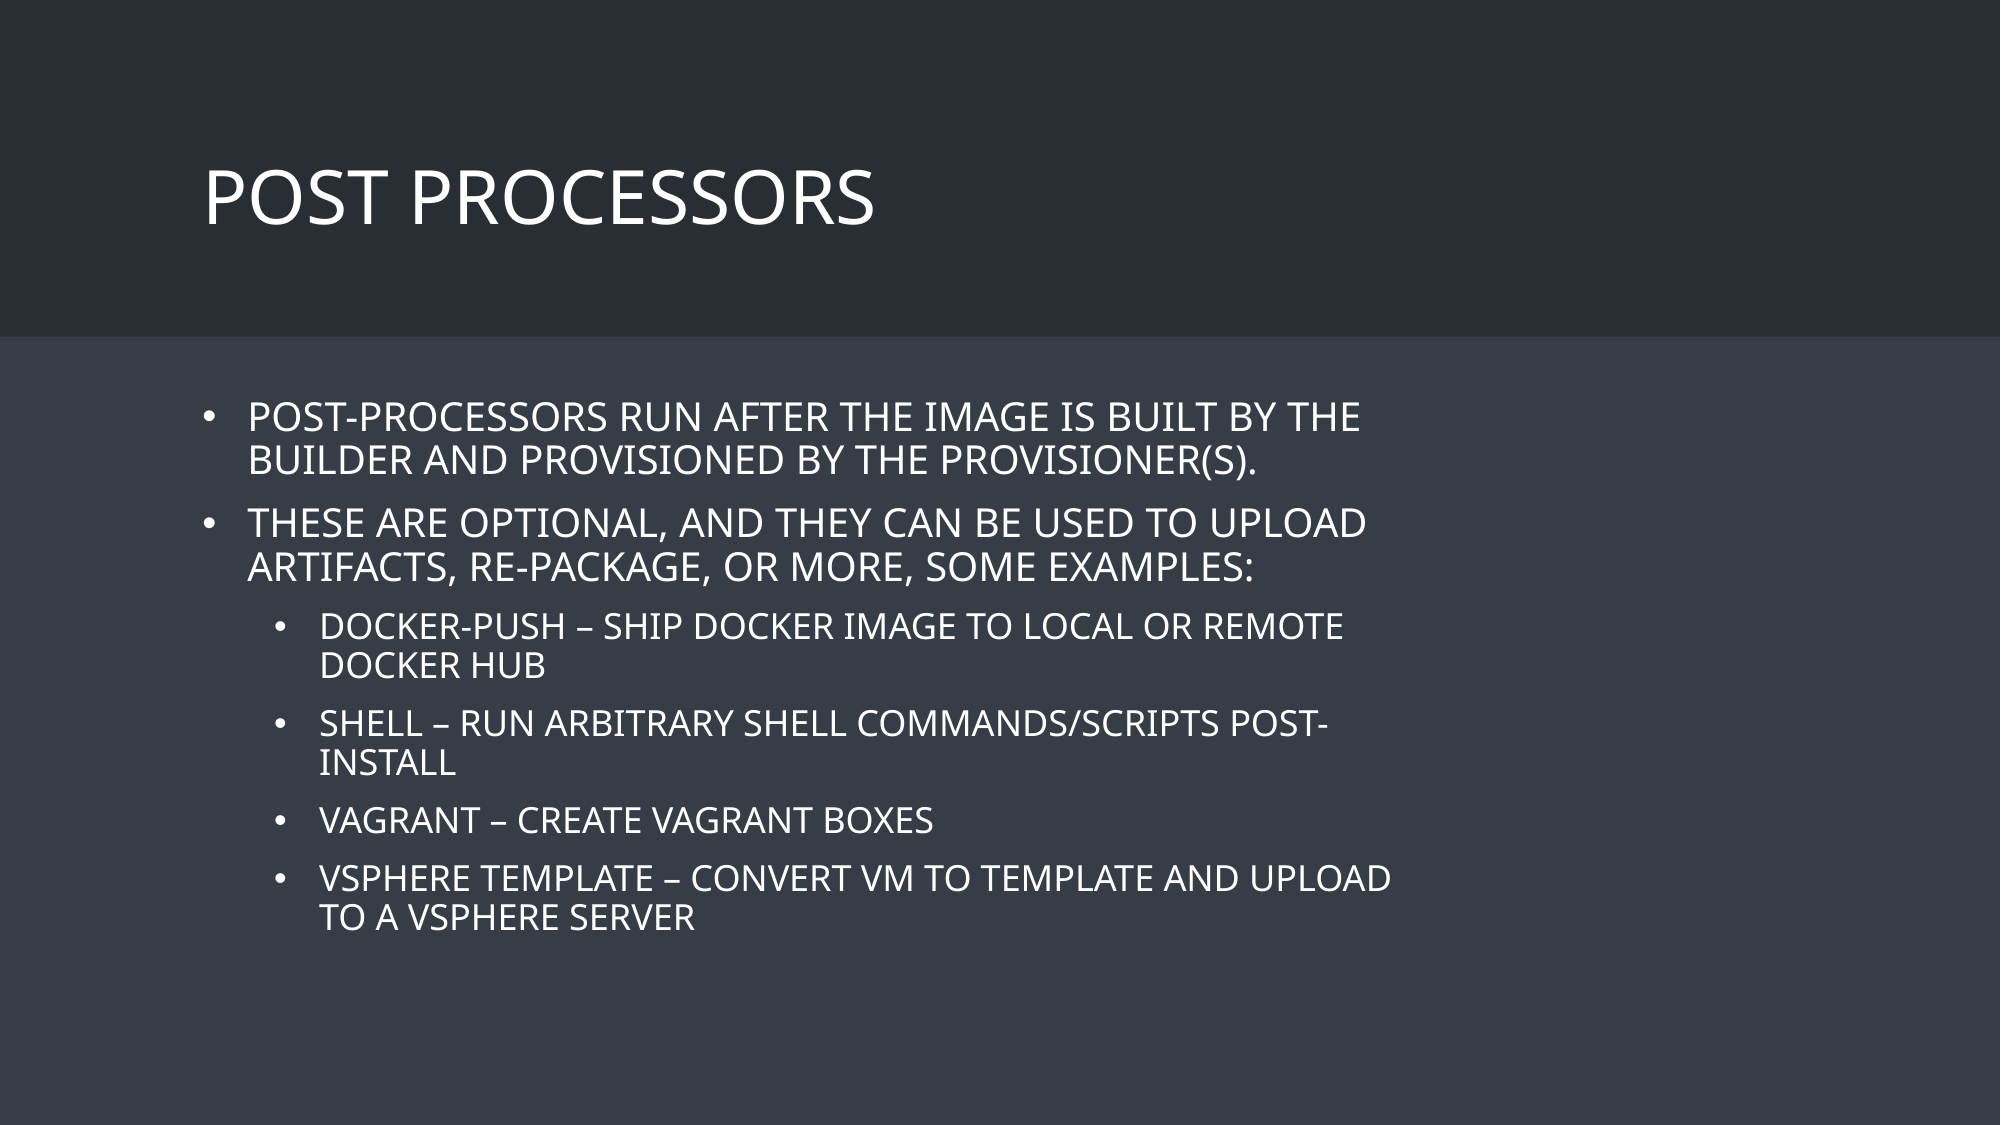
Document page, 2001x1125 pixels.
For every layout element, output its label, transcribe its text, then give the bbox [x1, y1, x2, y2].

title Post Processors [187, 105, 1450, 283]
list Post-processors run after the image is built by the builder and provisioned by the provisioner(s). These are optional, and they can be used to upload artifacts, re-package, or more, some examples: Docker-push – Ship Docker image to local or remote Docker hub Shell – Run arbitrary shell commands/scripts post-install Vagrant – Create Vagrant boxes vSphere Template – Convert VM to template and upload to a vSphere server [187, 389, 1450, 950]
text_box [0, 0, 2000, 338]
text_box [0, 338, 2000, 1125]
